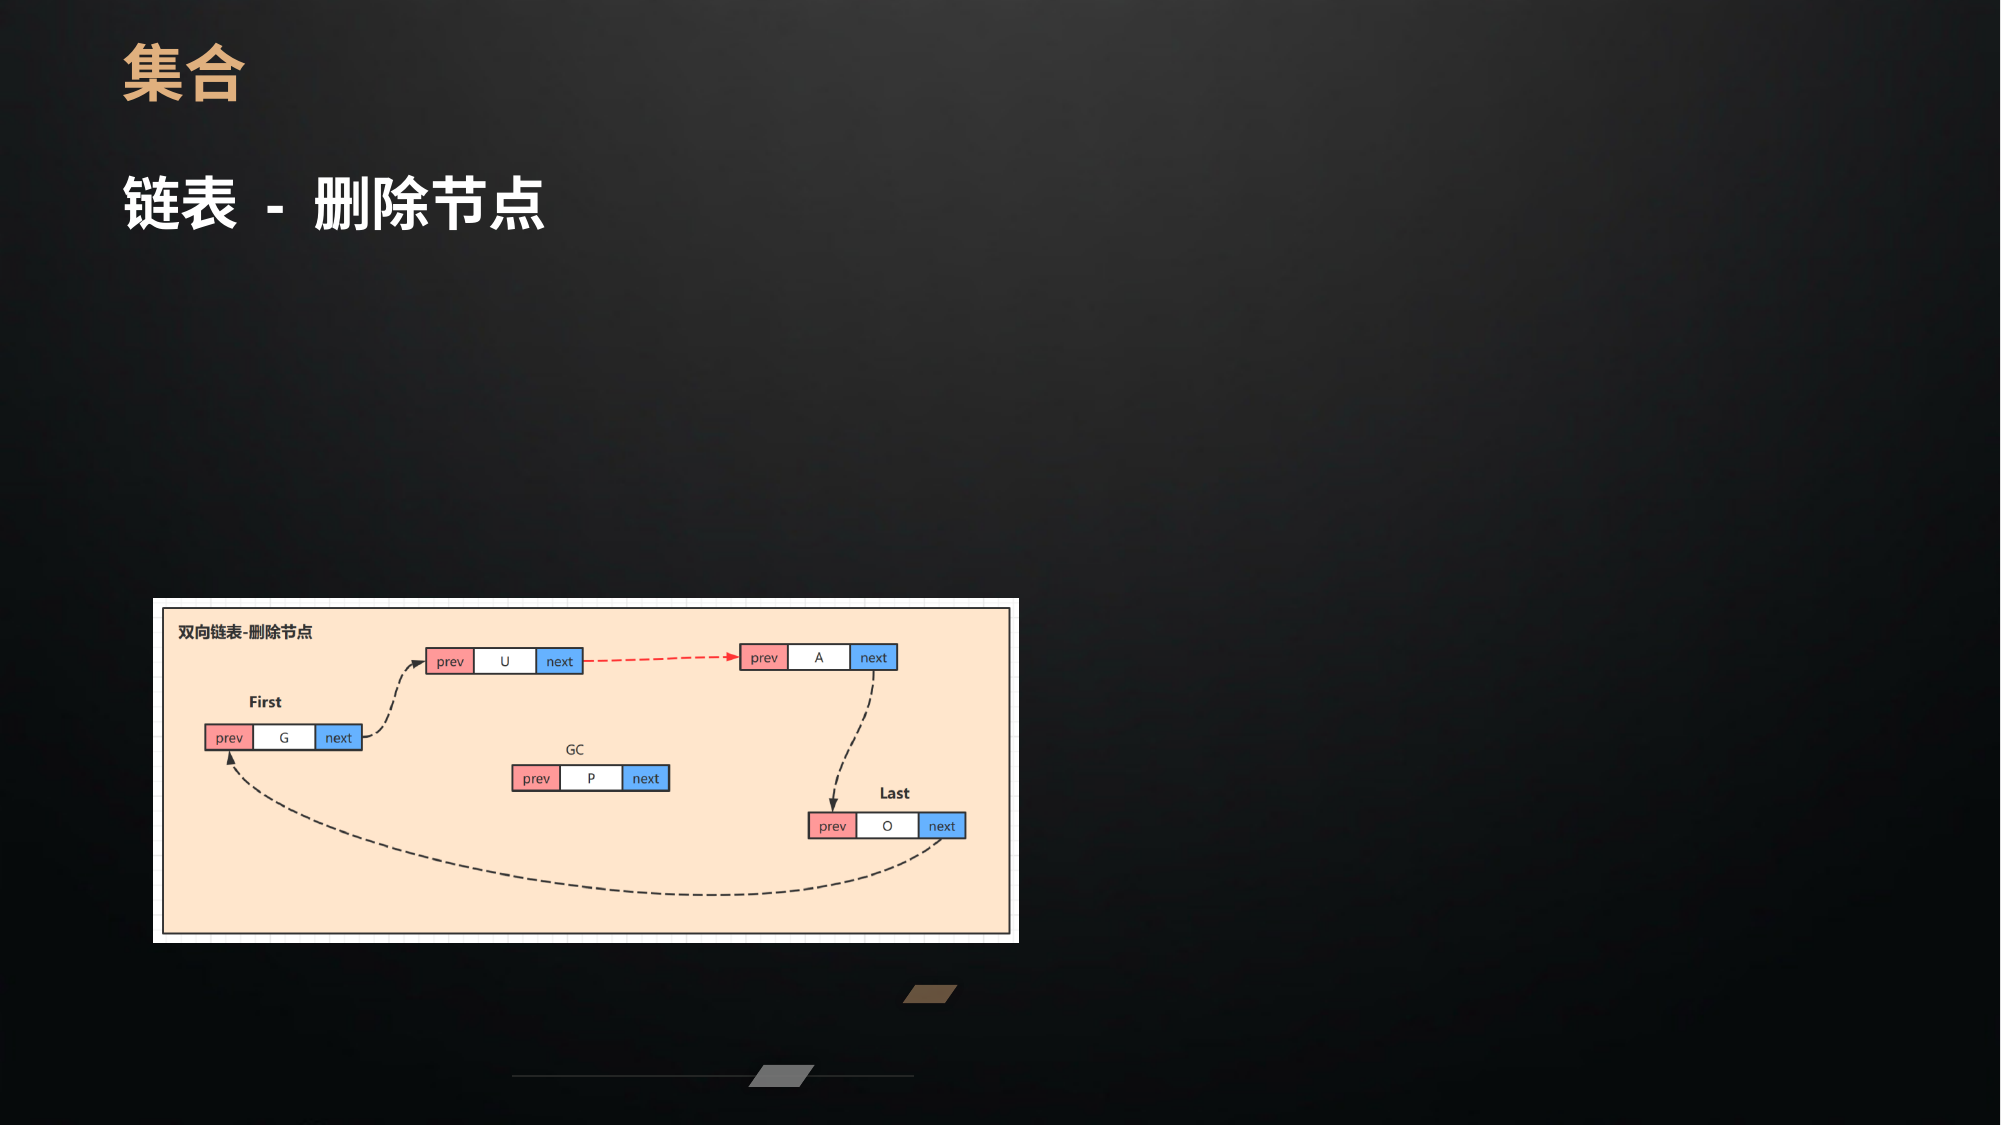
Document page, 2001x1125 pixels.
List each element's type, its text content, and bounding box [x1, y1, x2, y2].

text_box 链表 - 删除节点 [107, 159, 1941, 245]
picture [0, 0, 2001, 1125]
text_box 集合 [107, 26, 1234, 117]
